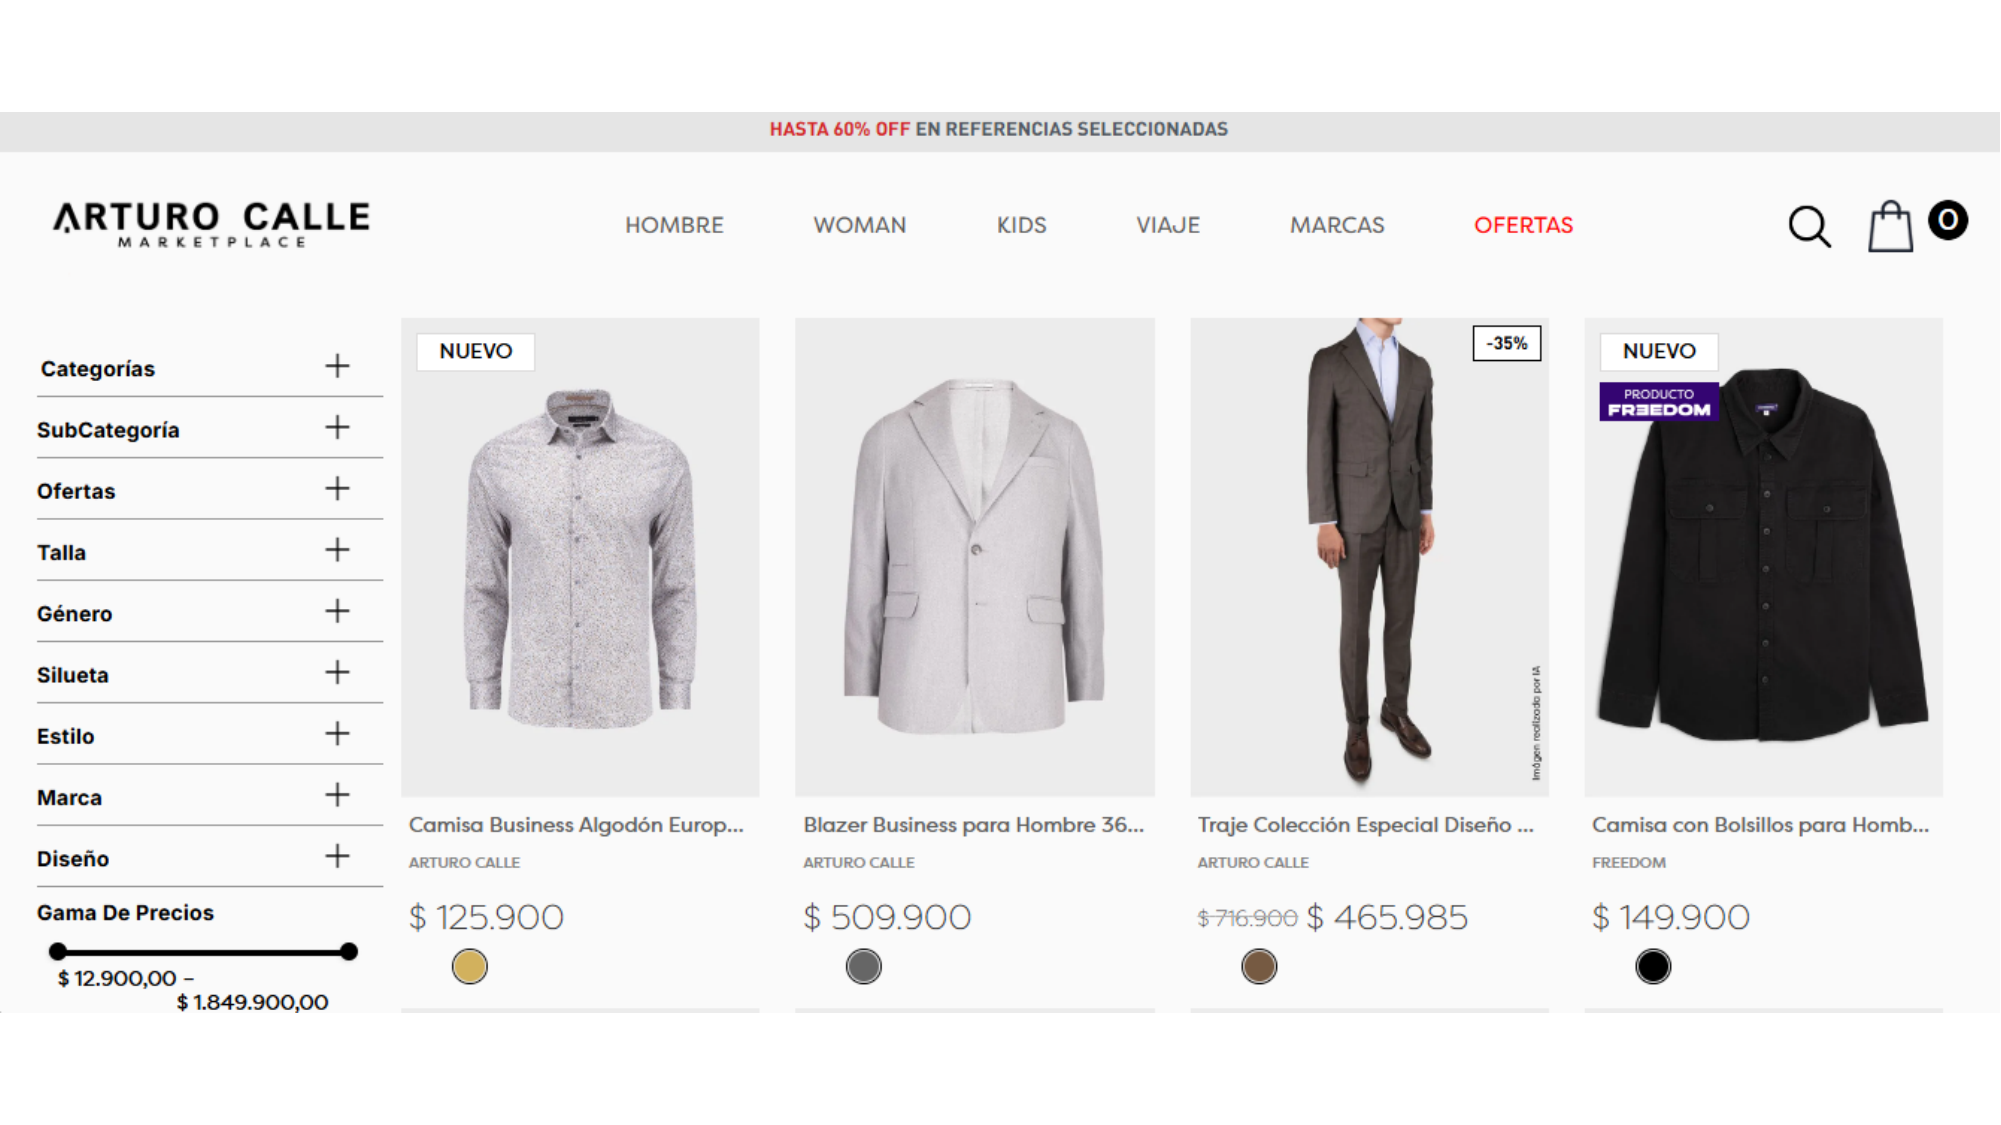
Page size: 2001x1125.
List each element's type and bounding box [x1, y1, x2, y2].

picture [0, 111, 2000, 1013]
